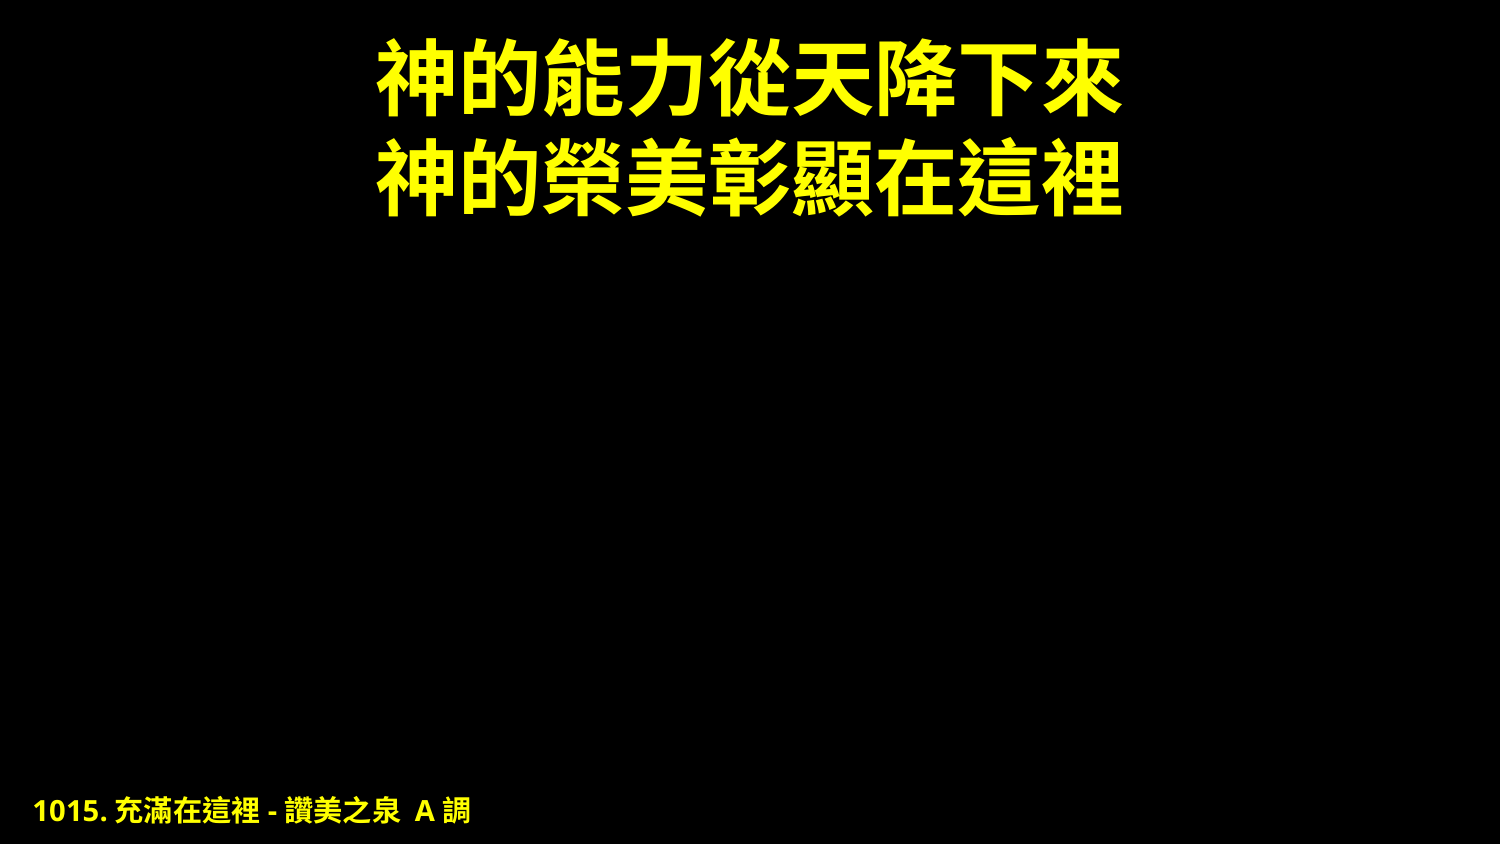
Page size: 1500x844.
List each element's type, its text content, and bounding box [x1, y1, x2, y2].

text_box 1015.充滿在這裡-讚美之泉 A調 [17, 784, 774, 835]
title 神的能力從天降下來 神的榮美彰顯在這裡 [0, 55, 1500, 197]
